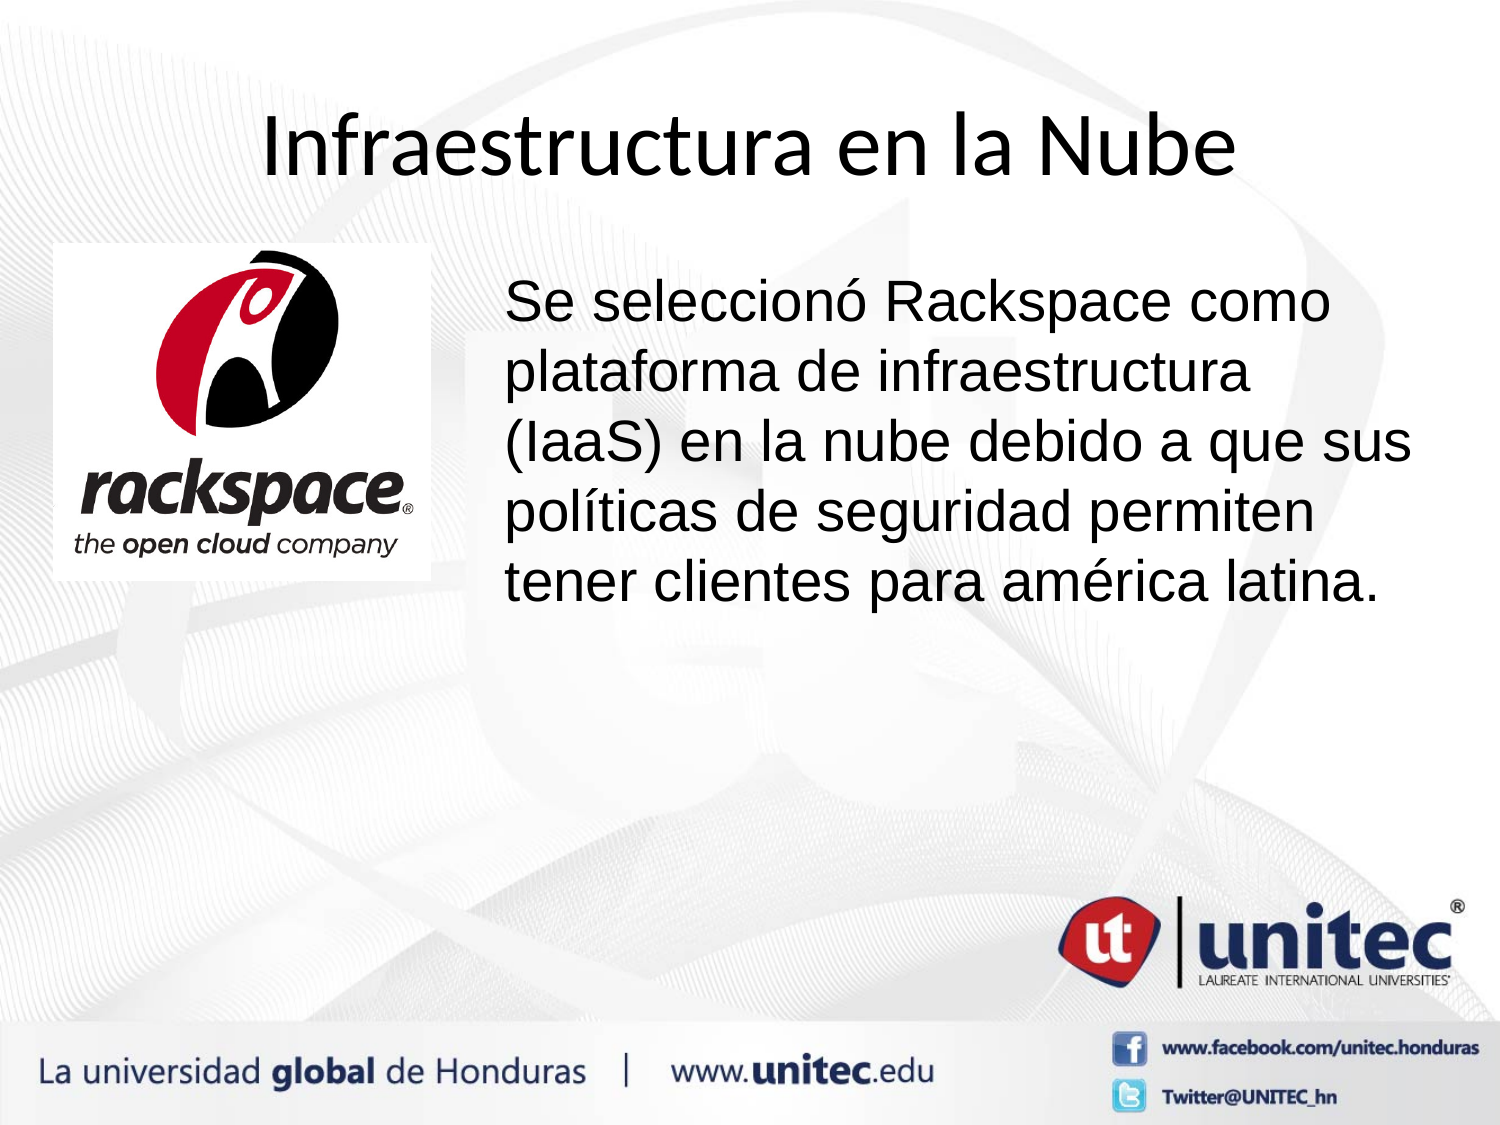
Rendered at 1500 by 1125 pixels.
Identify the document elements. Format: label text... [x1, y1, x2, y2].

text_box Se seleccionó Rackspace como plataforma de infraestructura (IaaS) en la nube debido a que sus políticas de seguridad permiten tener clientes para américa latina. [490, 255, 1436, 621]
picture [0, 0, 1500, 1125]
title Infraestructura en la Nube [75, 45, 1425, 233]
